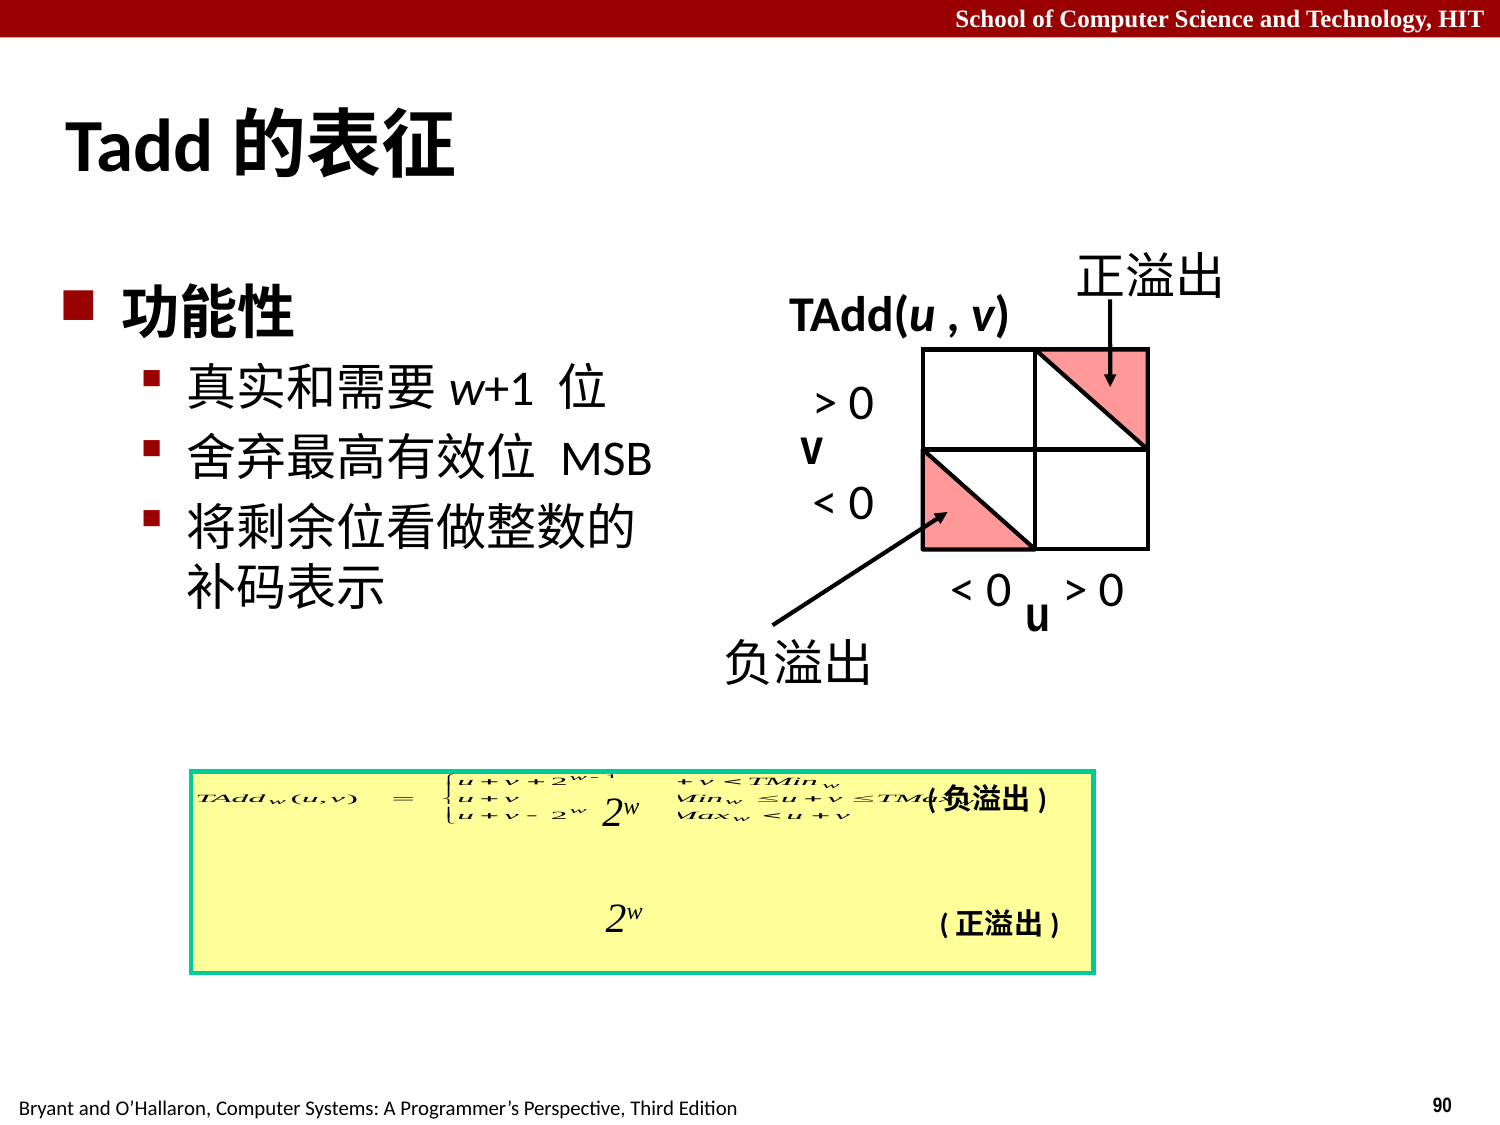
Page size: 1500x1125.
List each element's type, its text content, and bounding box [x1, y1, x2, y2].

title Tadd的表征 [49, 96, 1500, 188]
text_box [707, 236, 1243, 701]
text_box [193, 773, 1092, 971]
list 功能性 真实和需要w+1 位 舍弃最高有效位 MSB 将剩余位看做整数的补码表示 [49, 267, 676, 838]
